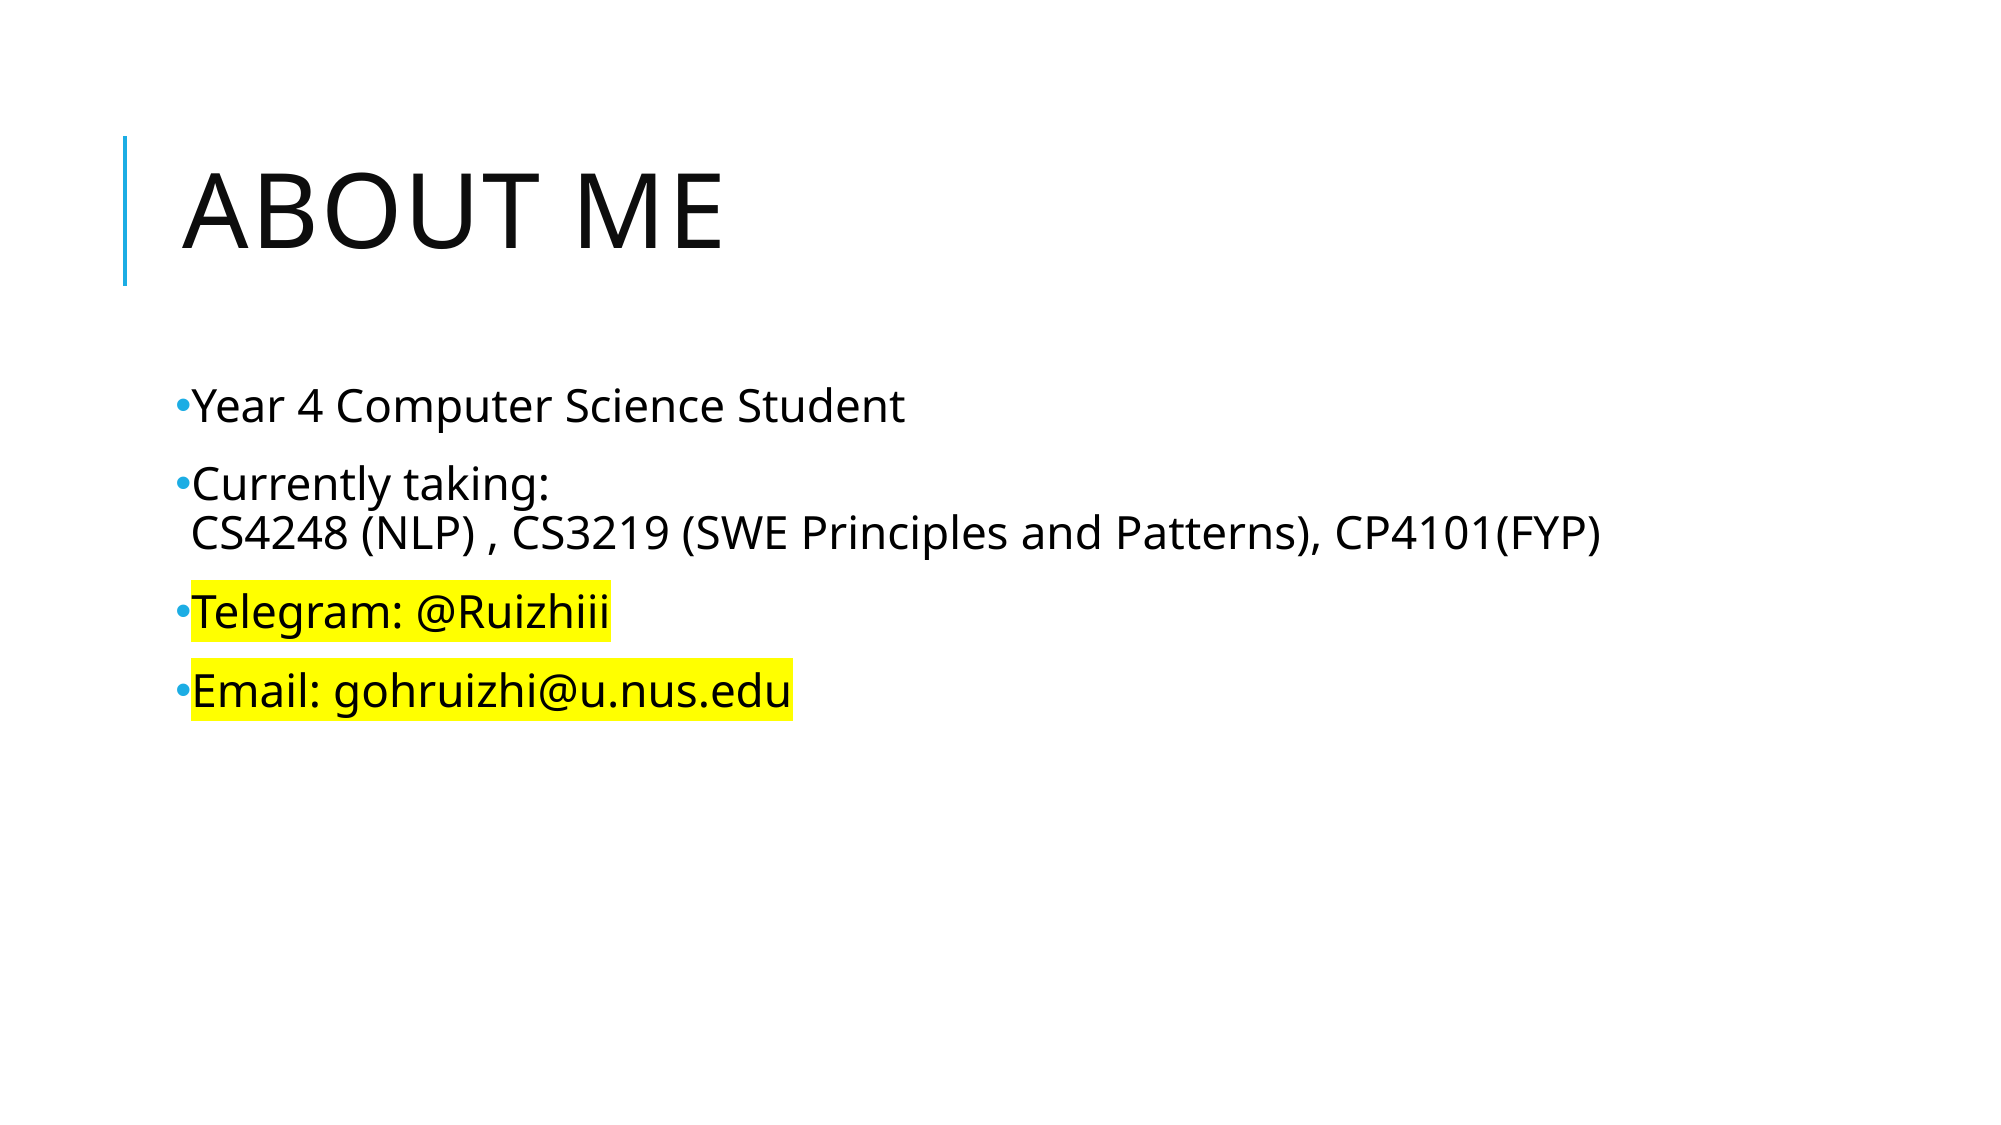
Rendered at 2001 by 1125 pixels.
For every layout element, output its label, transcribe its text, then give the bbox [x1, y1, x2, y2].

title About me [168, 96, 1763, 342]
list Year 4 Computer Science Student Currently taking: CS4248 (NLP) , CS3219 (SWE Principles and Patterns), CP4101(FYP) Telegram: @Ruizhiii Email: gohruizhi@u.nus.edu [168, 375, 1763, 1035]
